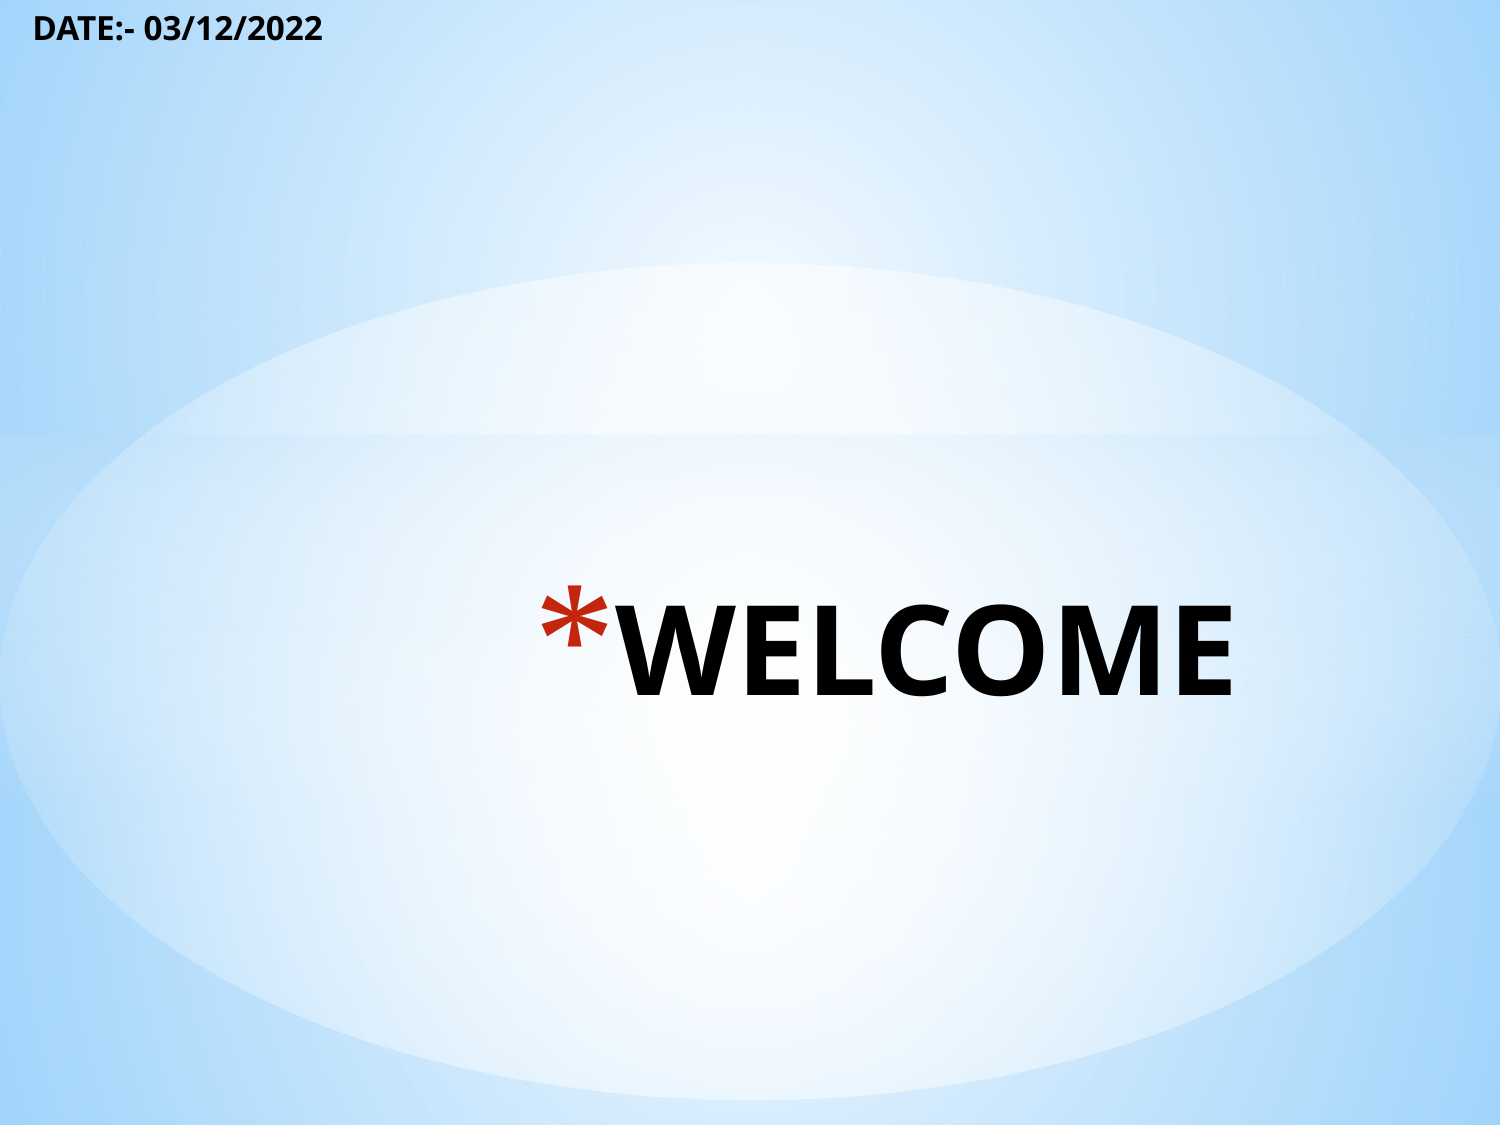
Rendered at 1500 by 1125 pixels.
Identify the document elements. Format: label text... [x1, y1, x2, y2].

title WELCOME [490, 562, 1500, 857]
text_box DATE:- 03/12/2022 [17, 0, 408, 55]
